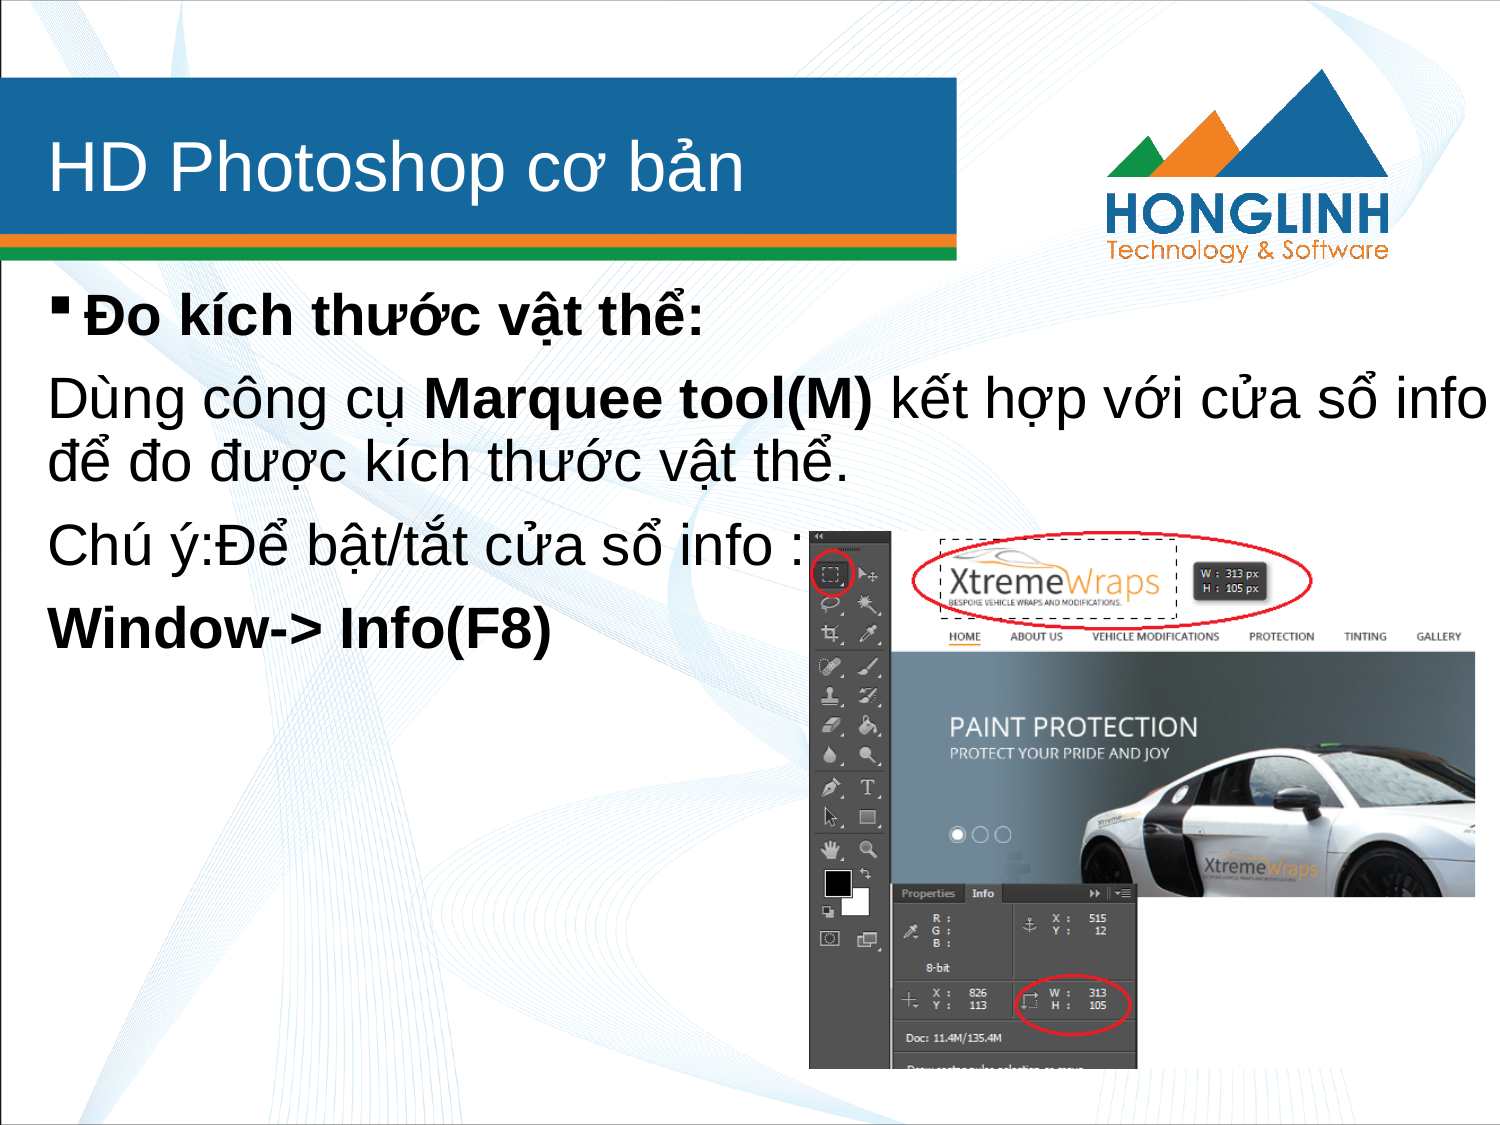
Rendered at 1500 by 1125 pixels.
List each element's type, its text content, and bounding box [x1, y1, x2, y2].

picture [0, 0, 1500, 1125]
title HD Photoshop cơ bản [32, 59, 1004, 277]
list Đo kích thước vật thể: Dùng công cụ Marquee tool(M) kết hợp với cửa sổ info để đo được kích thước vật thể. Chú ý:Để bật/tắt cửa sổ info : Window-> Info(F8) [32, 277, 1500, 1125]
picture [809, 531, 1500, 1069]
